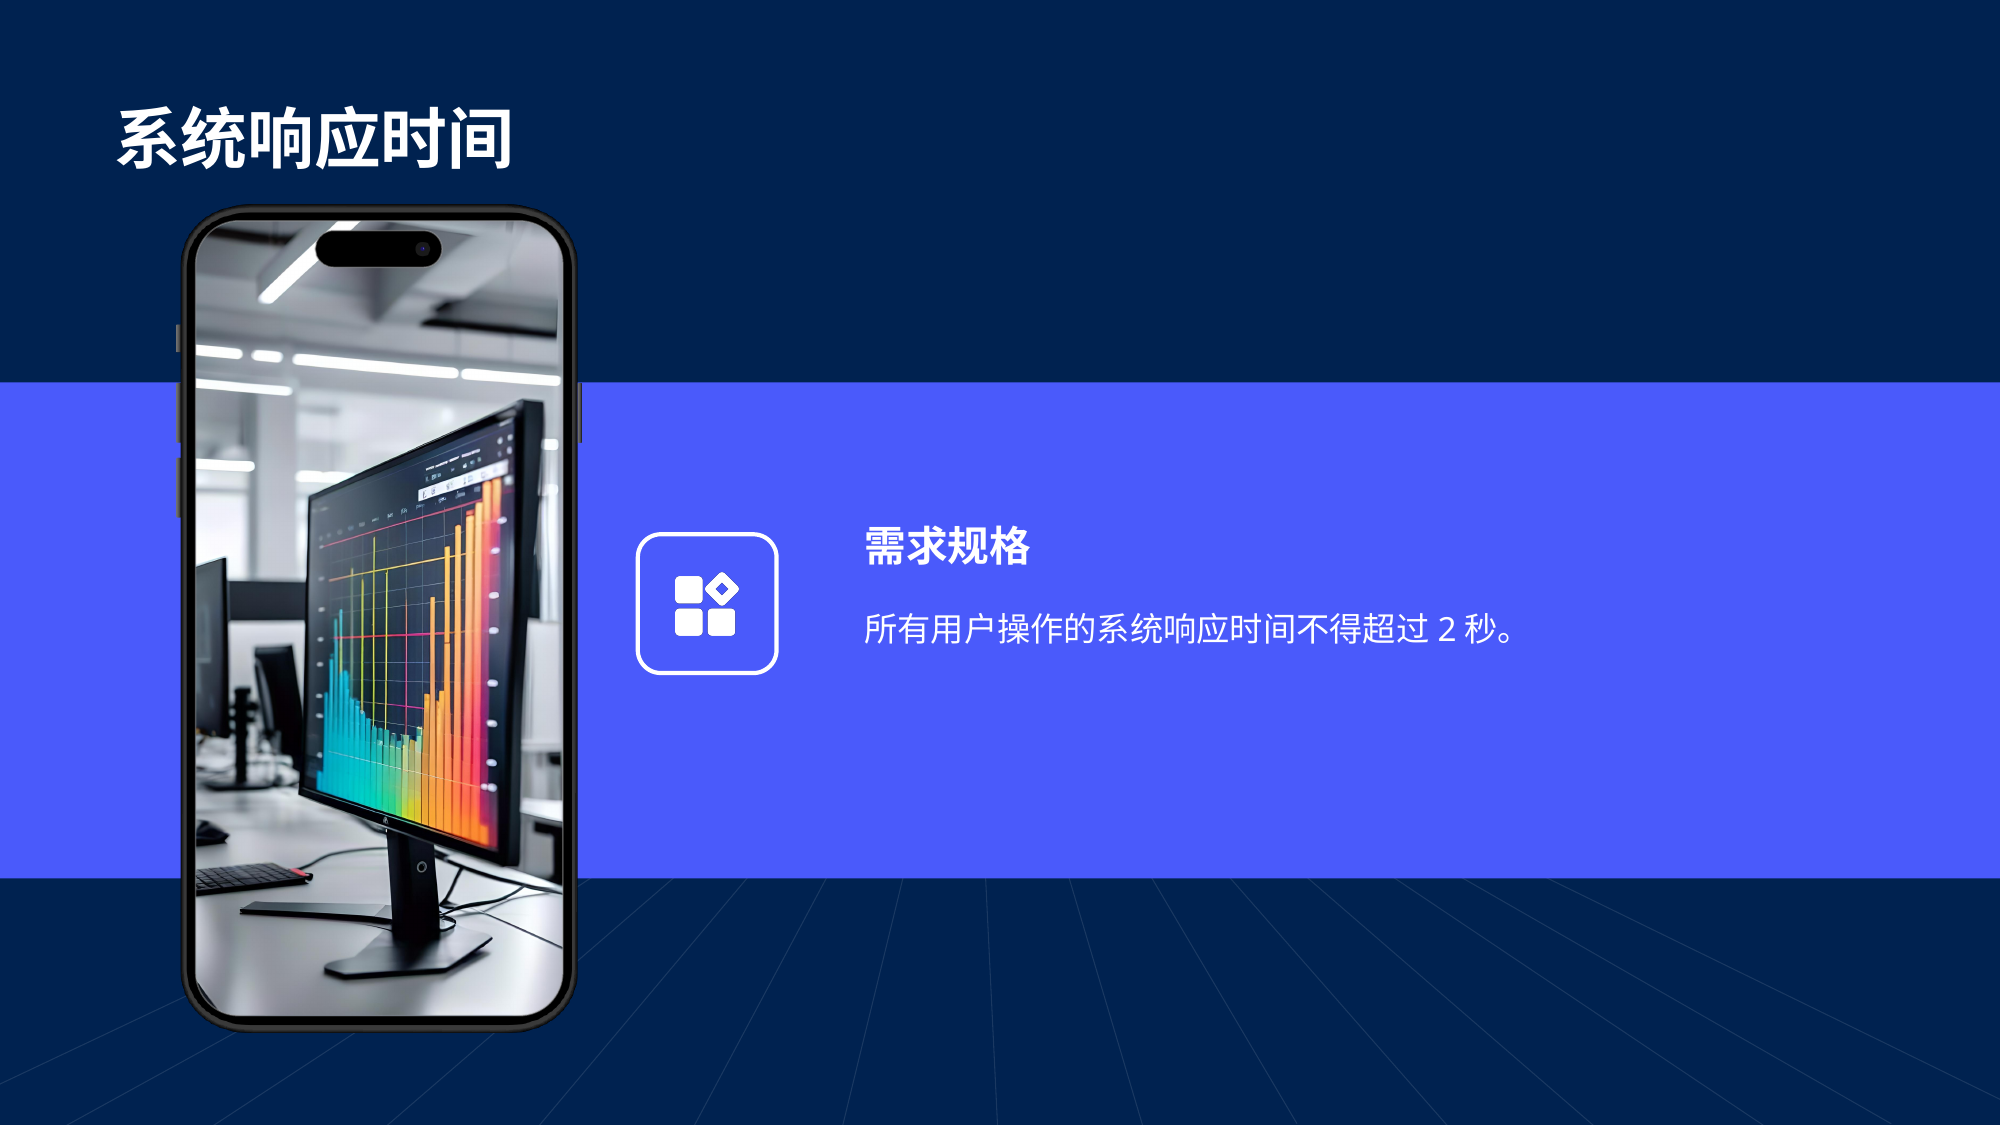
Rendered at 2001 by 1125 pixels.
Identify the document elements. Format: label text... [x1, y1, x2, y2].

title 系统响应时间 [114, 59, 1886, 178]
text_box 需求规格 [864, 501, 1903, 570]
text_box [0, 381, 176, 879]
text_box 所有用户操作的系统响应时间不得超过2秒。 [864, 588, 1903, 737]
text_box [636, 533, 778, 675]
picture [675, 571, 739, 636]
text_box [582, 381, 2000, 879]
picture [176, 204, 582, 1033]
